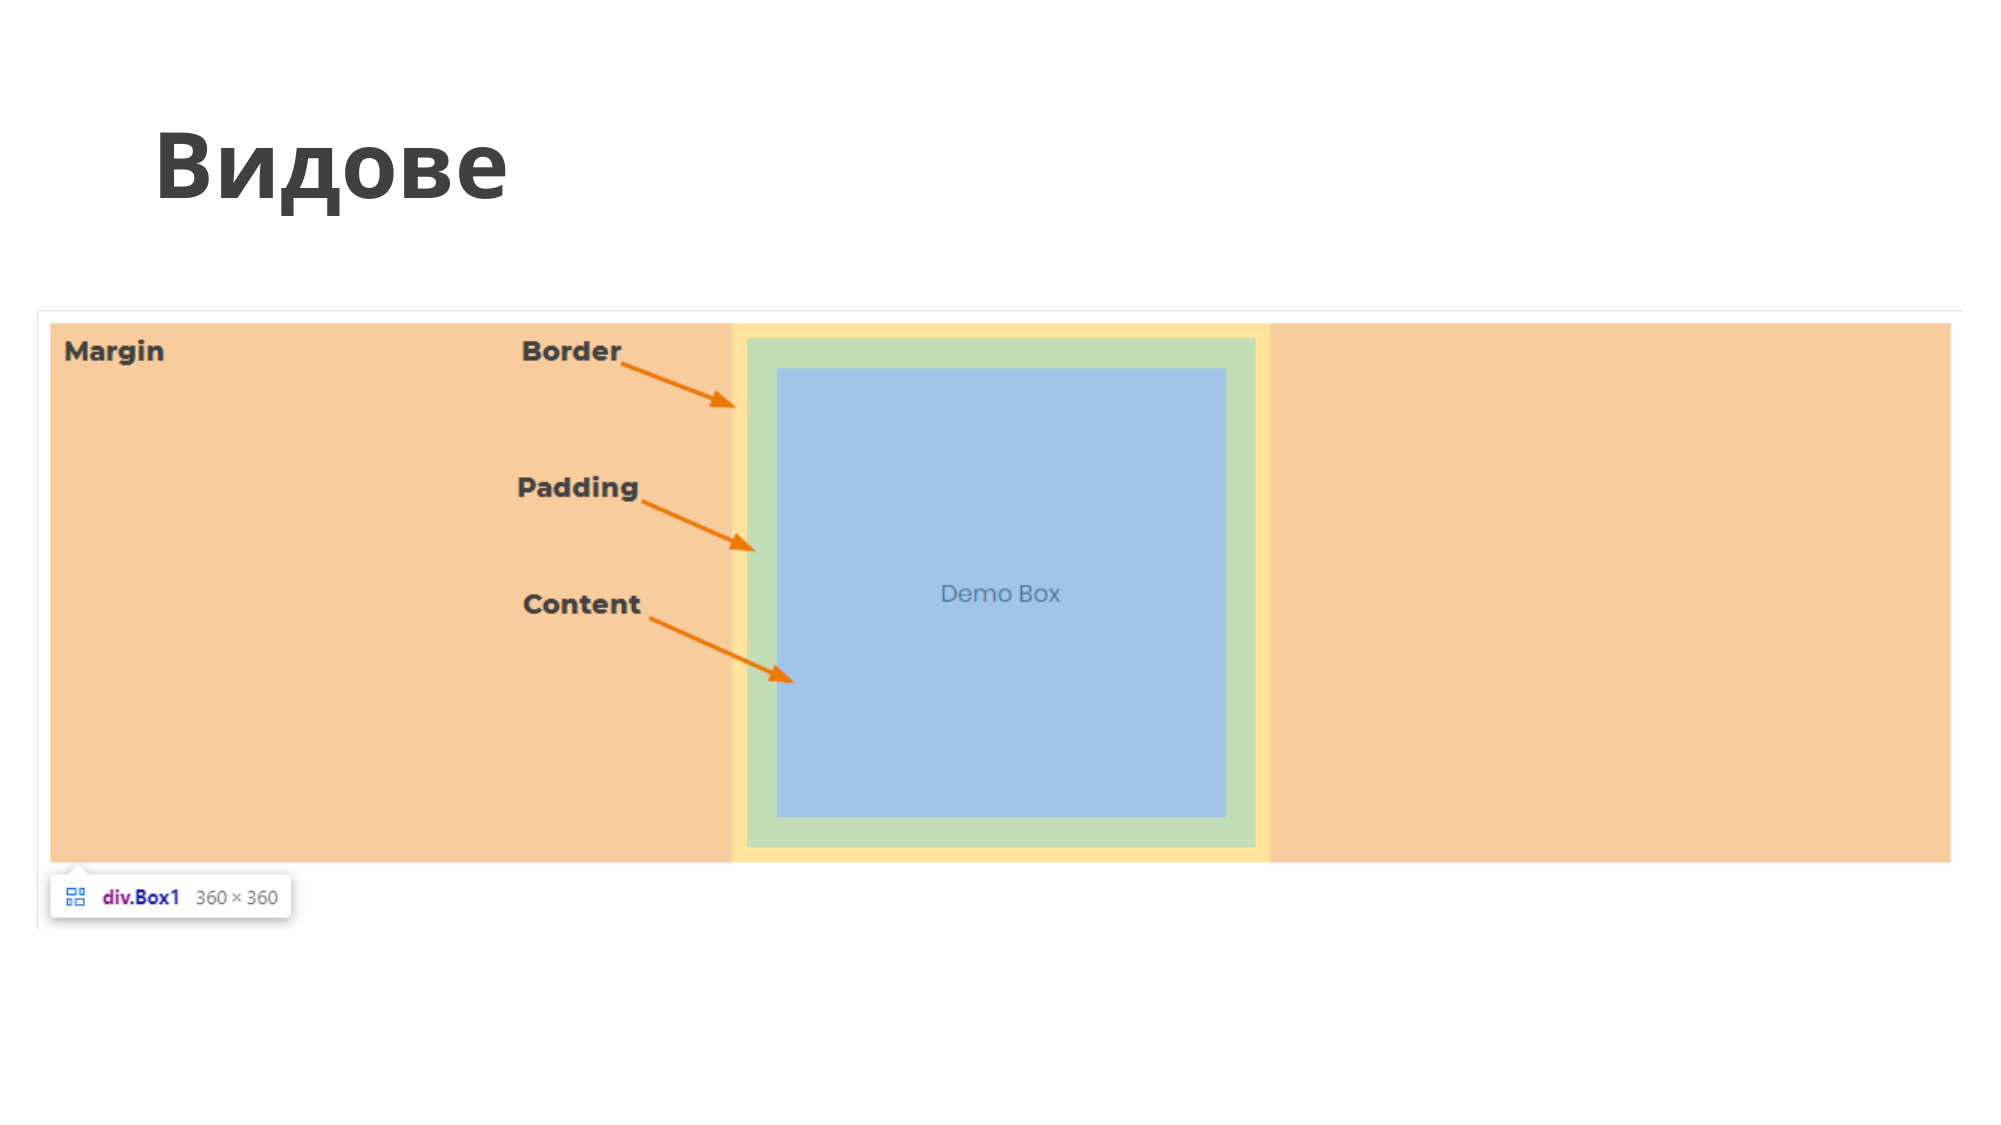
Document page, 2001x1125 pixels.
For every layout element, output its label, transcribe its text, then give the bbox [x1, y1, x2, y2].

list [37, 310, 1963, 930]
title Видове [137, 59, 1863, 278]
